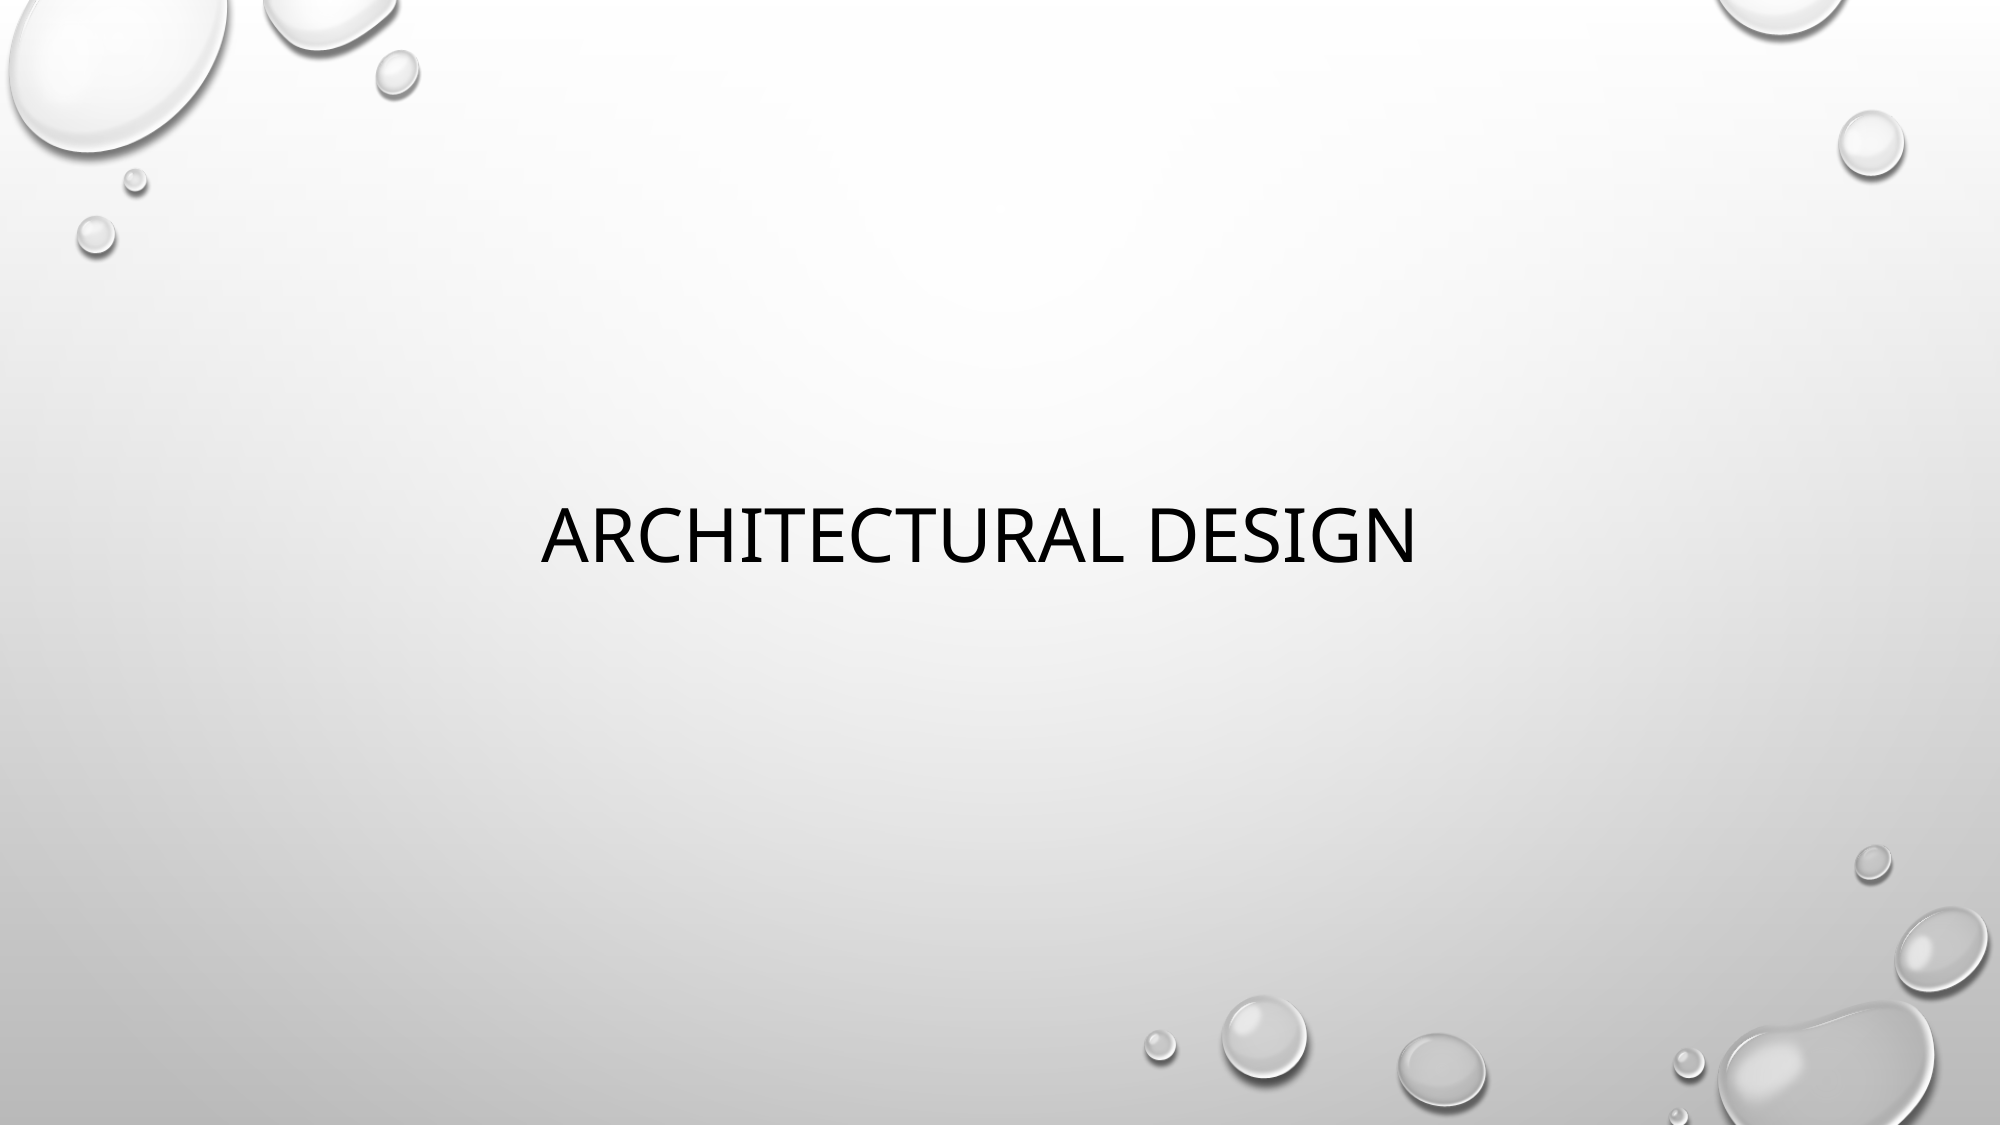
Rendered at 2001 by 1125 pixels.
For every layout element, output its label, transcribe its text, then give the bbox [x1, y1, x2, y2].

picture [0, 0, 2000, 1125]
title Architectural design [130, 407, 1832, 670]
